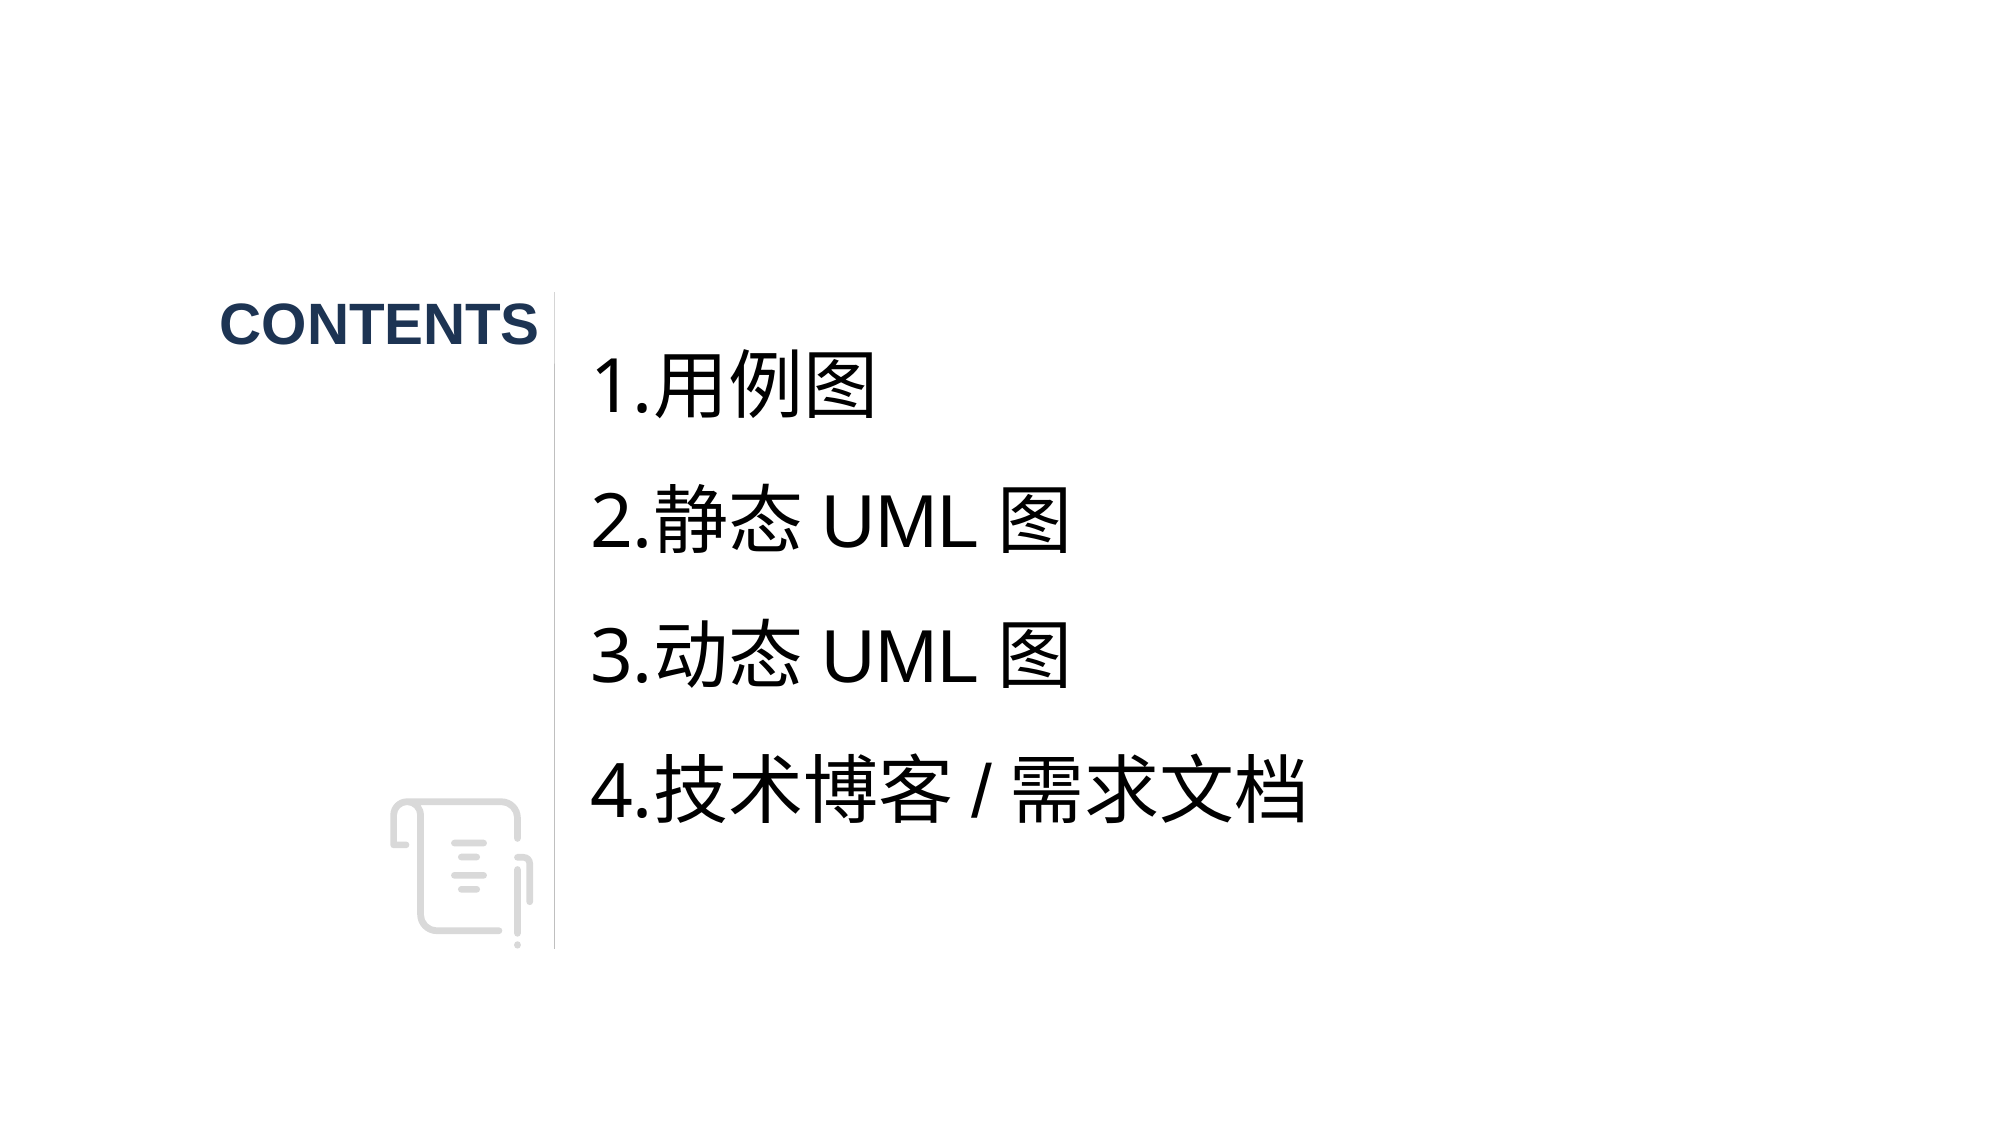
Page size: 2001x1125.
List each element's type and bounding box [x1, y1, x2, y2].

text_box [124, 278, 1890, 949]
